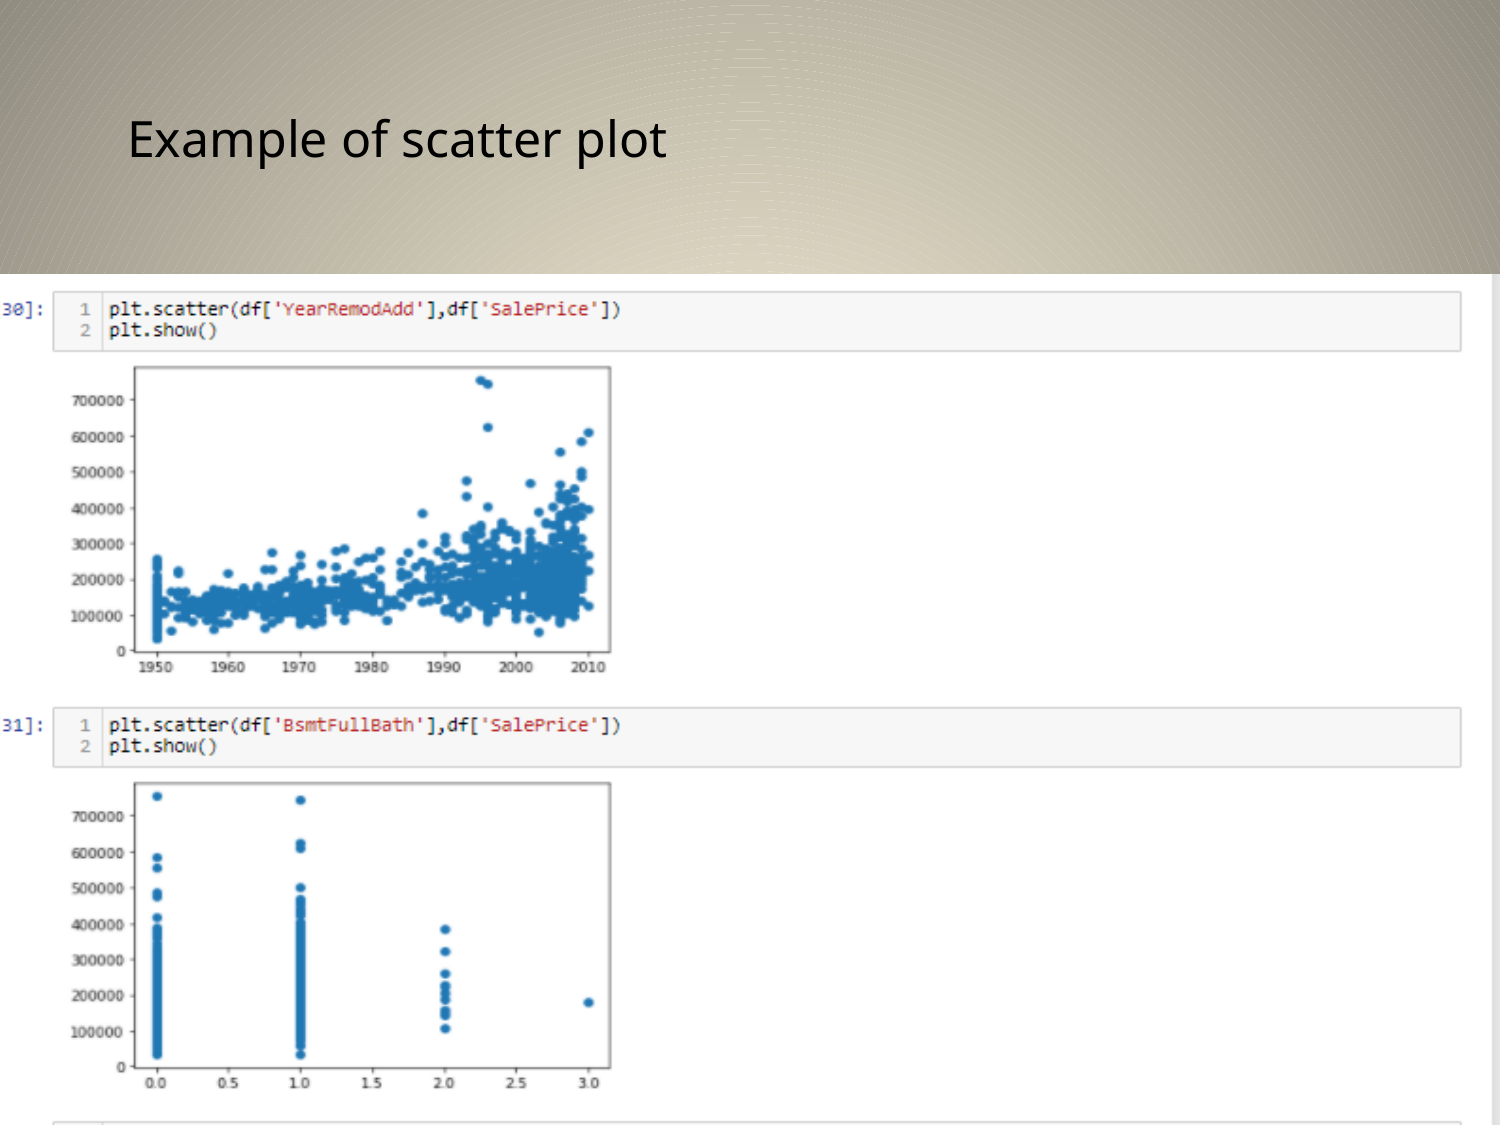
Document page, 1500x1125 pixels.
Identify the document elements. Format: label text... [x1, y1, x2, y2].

text_box Example of scatter plot [112, 99, 1375, 175]
picture [0, 274, 1500, 1125]
